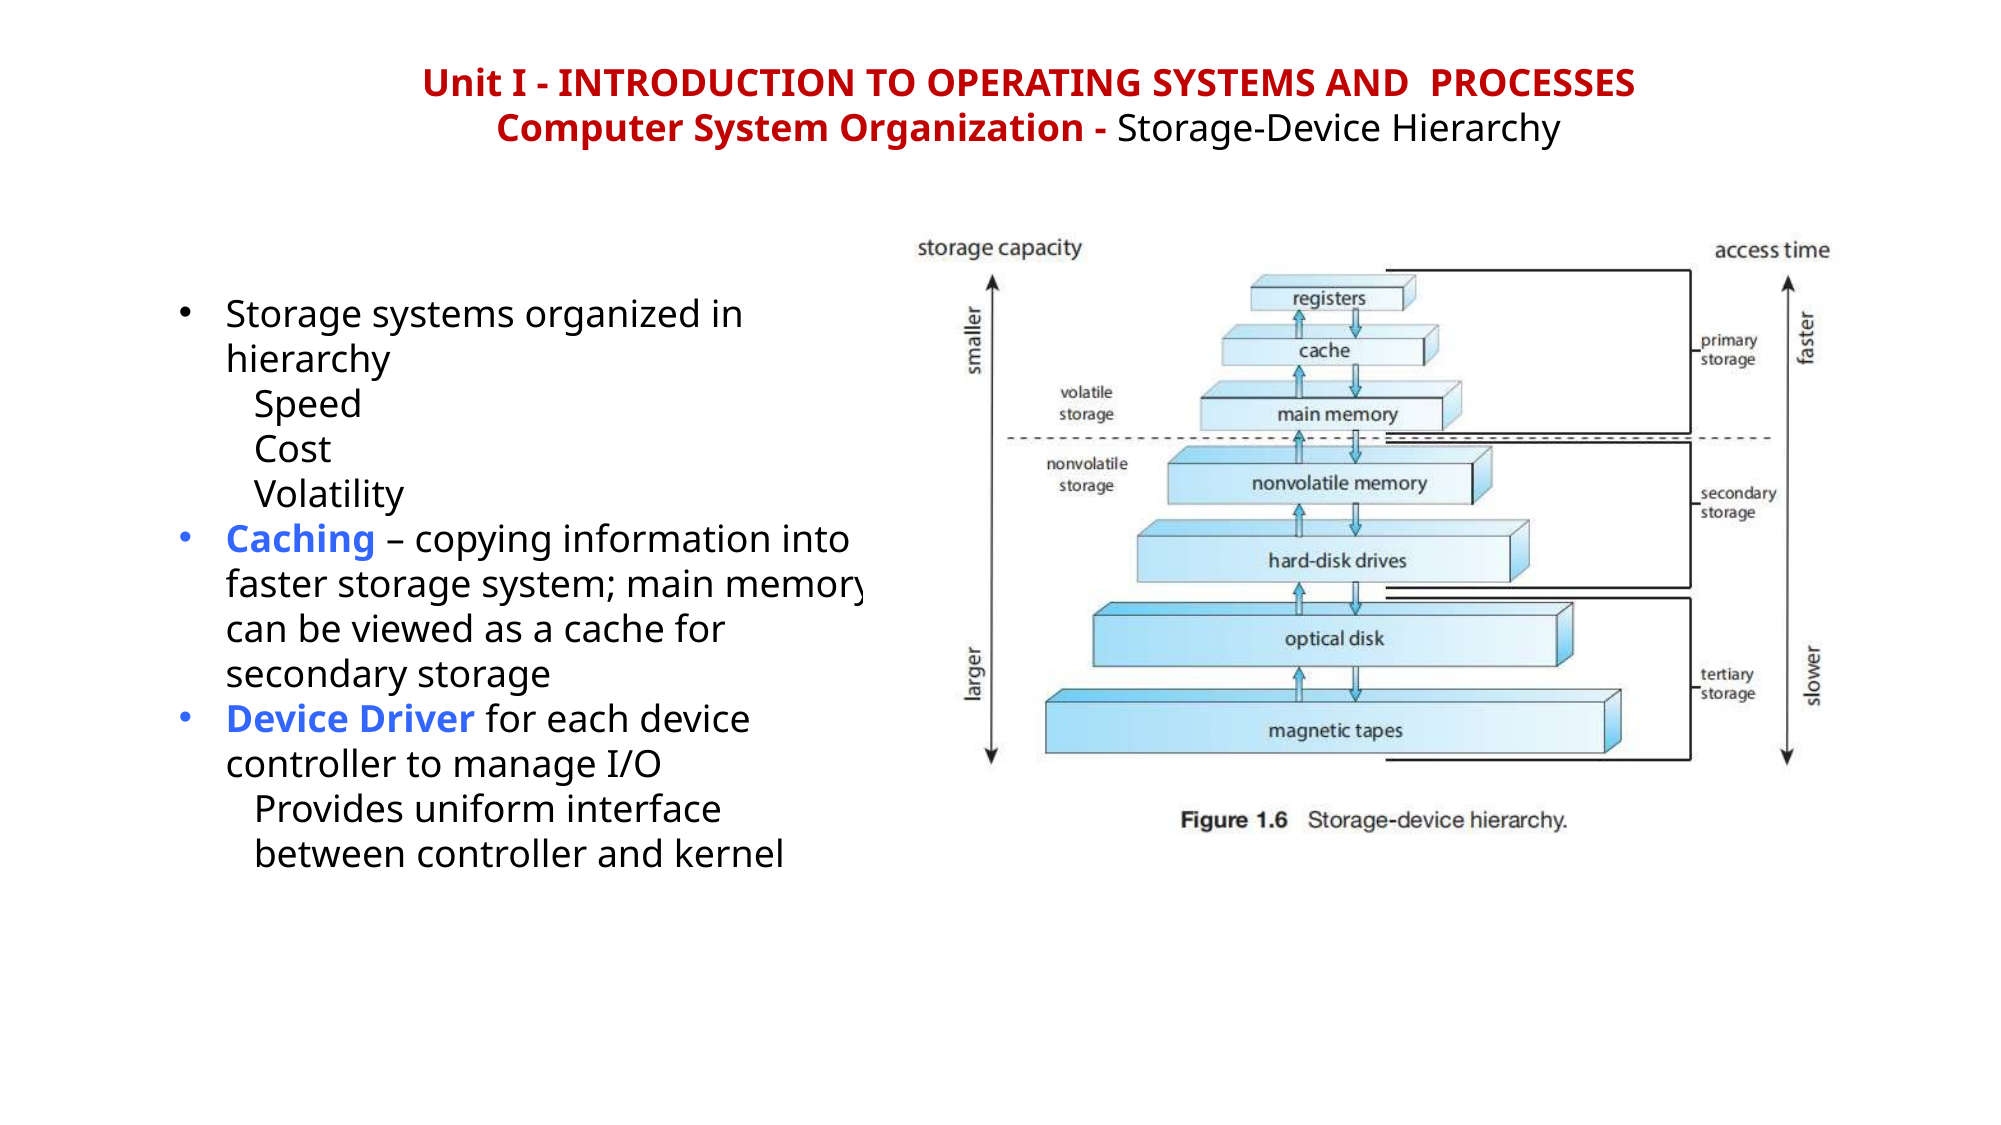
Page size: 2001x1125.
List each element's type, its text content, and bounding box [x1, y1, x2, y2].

picture [863, 222, 1854, 843]
text_box Storage systems organized in hierarchy Speed Cost Volatility Caching – copying information into faster storage system; main memory can be viewed as a cache for secondary storage Device Driver for each device controller to manage I/O Provides uniform interface between controller and kernel [164, 282, 892, 927]
text_box Unit I - INTRODUCTION TO OPERATING SYSTEMS AND PROCESSES Computer System Organization - Storage-Device Hierarchy [340, 51, 1717, 157]
